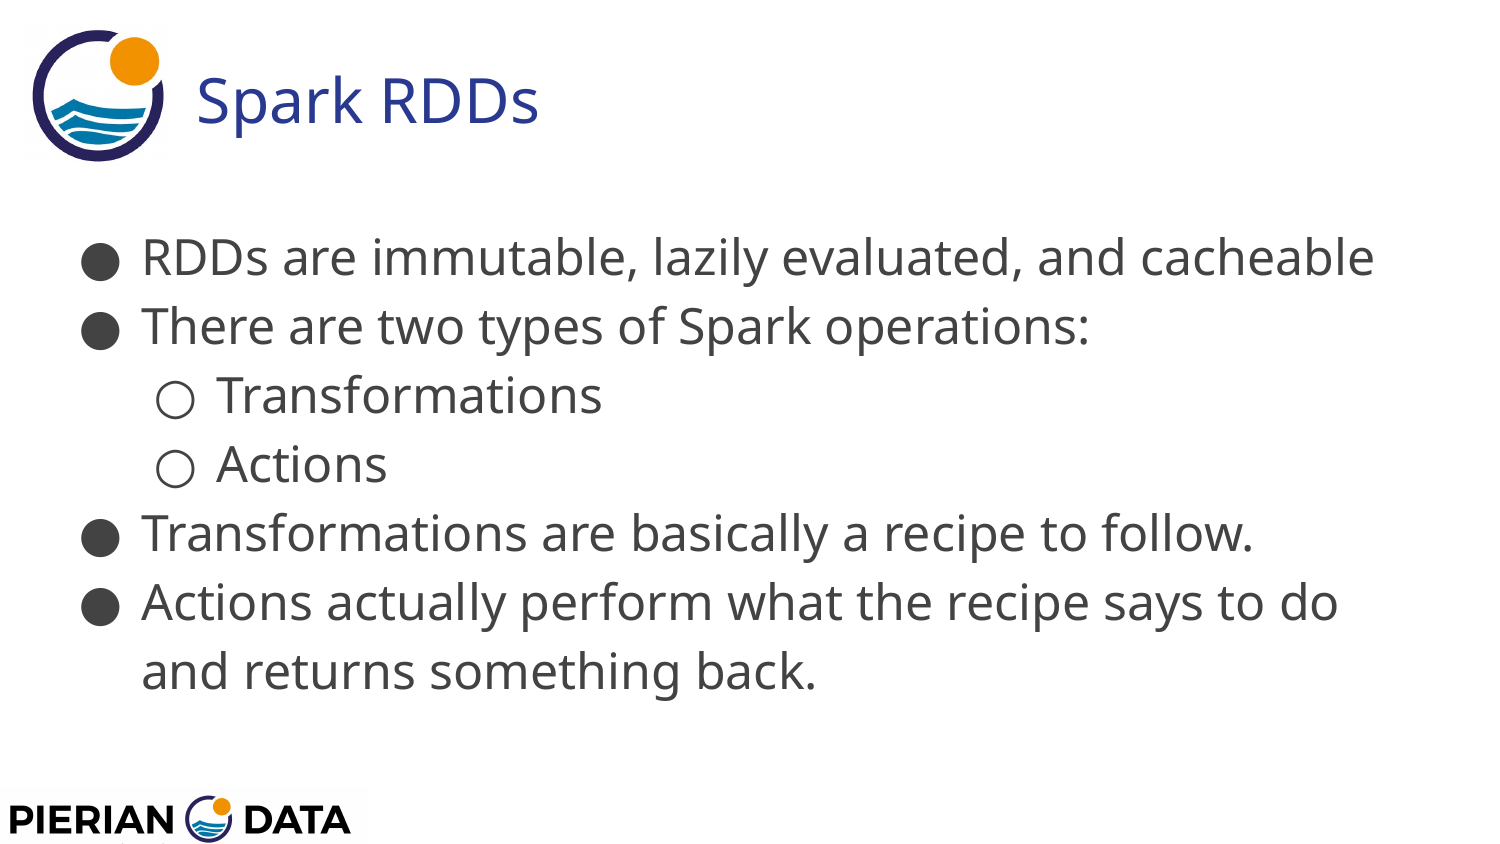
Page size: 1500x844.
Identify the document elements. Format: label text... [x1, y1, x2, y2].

text_box RDDs are immutable, lazily evaluated, and cacheable There are two types of Spark operations: Transformations Actions Transformations are basically a recipe to follow. Actions actually perform what the recipe says to do and returns something back. [51, 201, 1449, 750]
picture [0, 787, 368, 844]
text_box Spark RDDs [181, 45, 1500, 146]
text_box [176, 34, 1330, 157]
picture [24, 24, 172, 167]
